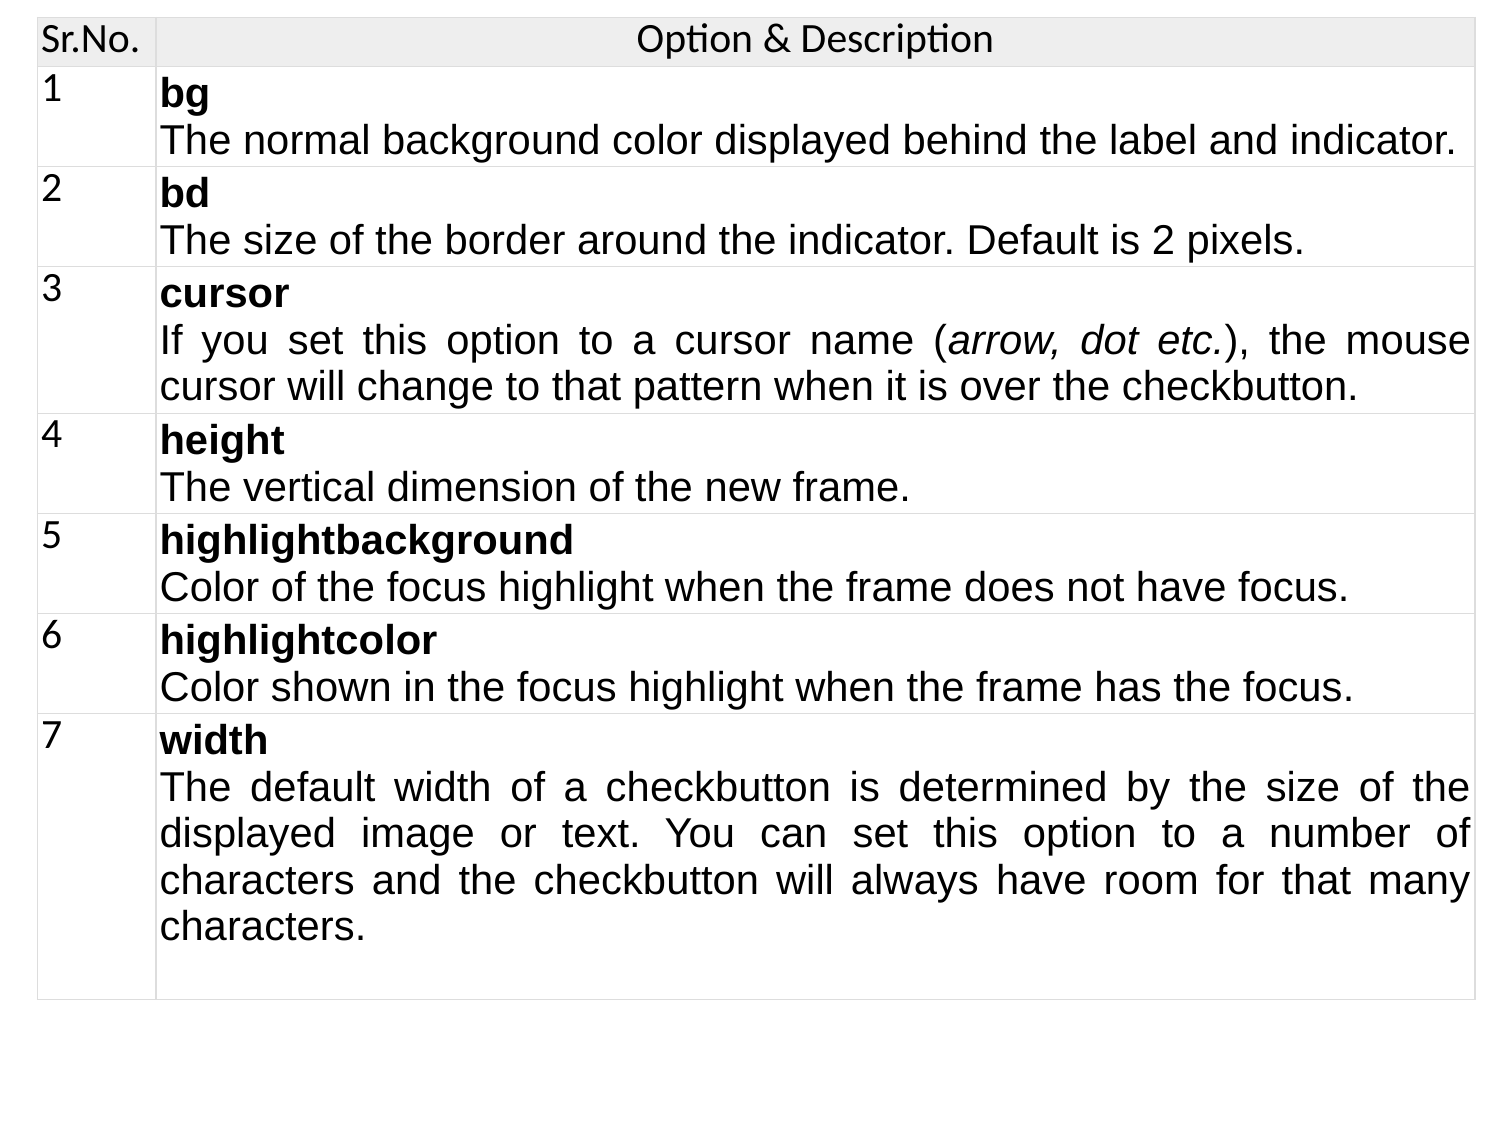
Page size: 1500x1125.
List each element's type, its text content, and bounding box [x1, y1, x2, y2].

table_cell bd The size of the border around the indicator. Default is 2 pixels. [157, 167, 1474, 266]
table_cell 6 [38, 614, 155, 713]
table_cell 3 [38, 267, 155, 413]
table_cell 2 [38, 167, 155, 266]
table_cell bg The normal background color displayed behind the label and indicator. [157, 67, 1474, 166]
table_cell width The default width of a checkbutton is determined by the size of the displayed image or text. You can set this option to a number of characters and the checkbutton will always have room for that many characters. [157, 714, 1474, 999]
table_header Option & Description [157, 18, 1474, 66]
table_cell 7 [38, 714, 155, 999]
table_cell highlightbackground Color of the focus highlight when the frame does not have focus. [157, 514, 1474, 613]
table_cell height The vertical dimension of the new frame. [157, 414, 1474, 513]
table_cell 1 [38, 67, 155, 166]
table_cell highlightcolor Color shown in the focus highlight when the frame has the focus. [157, 614, 1474, 713]
table_cell cursor If you set this option to a cursor name (arrow, dot etc.), the mouse cursor will change to that pattern when it is over the checkbutton. [157, 267, 1474, 413]
table_cell 4 [38, 414, 155, 513]
table_header Sr.No. [38, 18, 155, 66]
table_cell 5 [38, 514, 155, 613]
